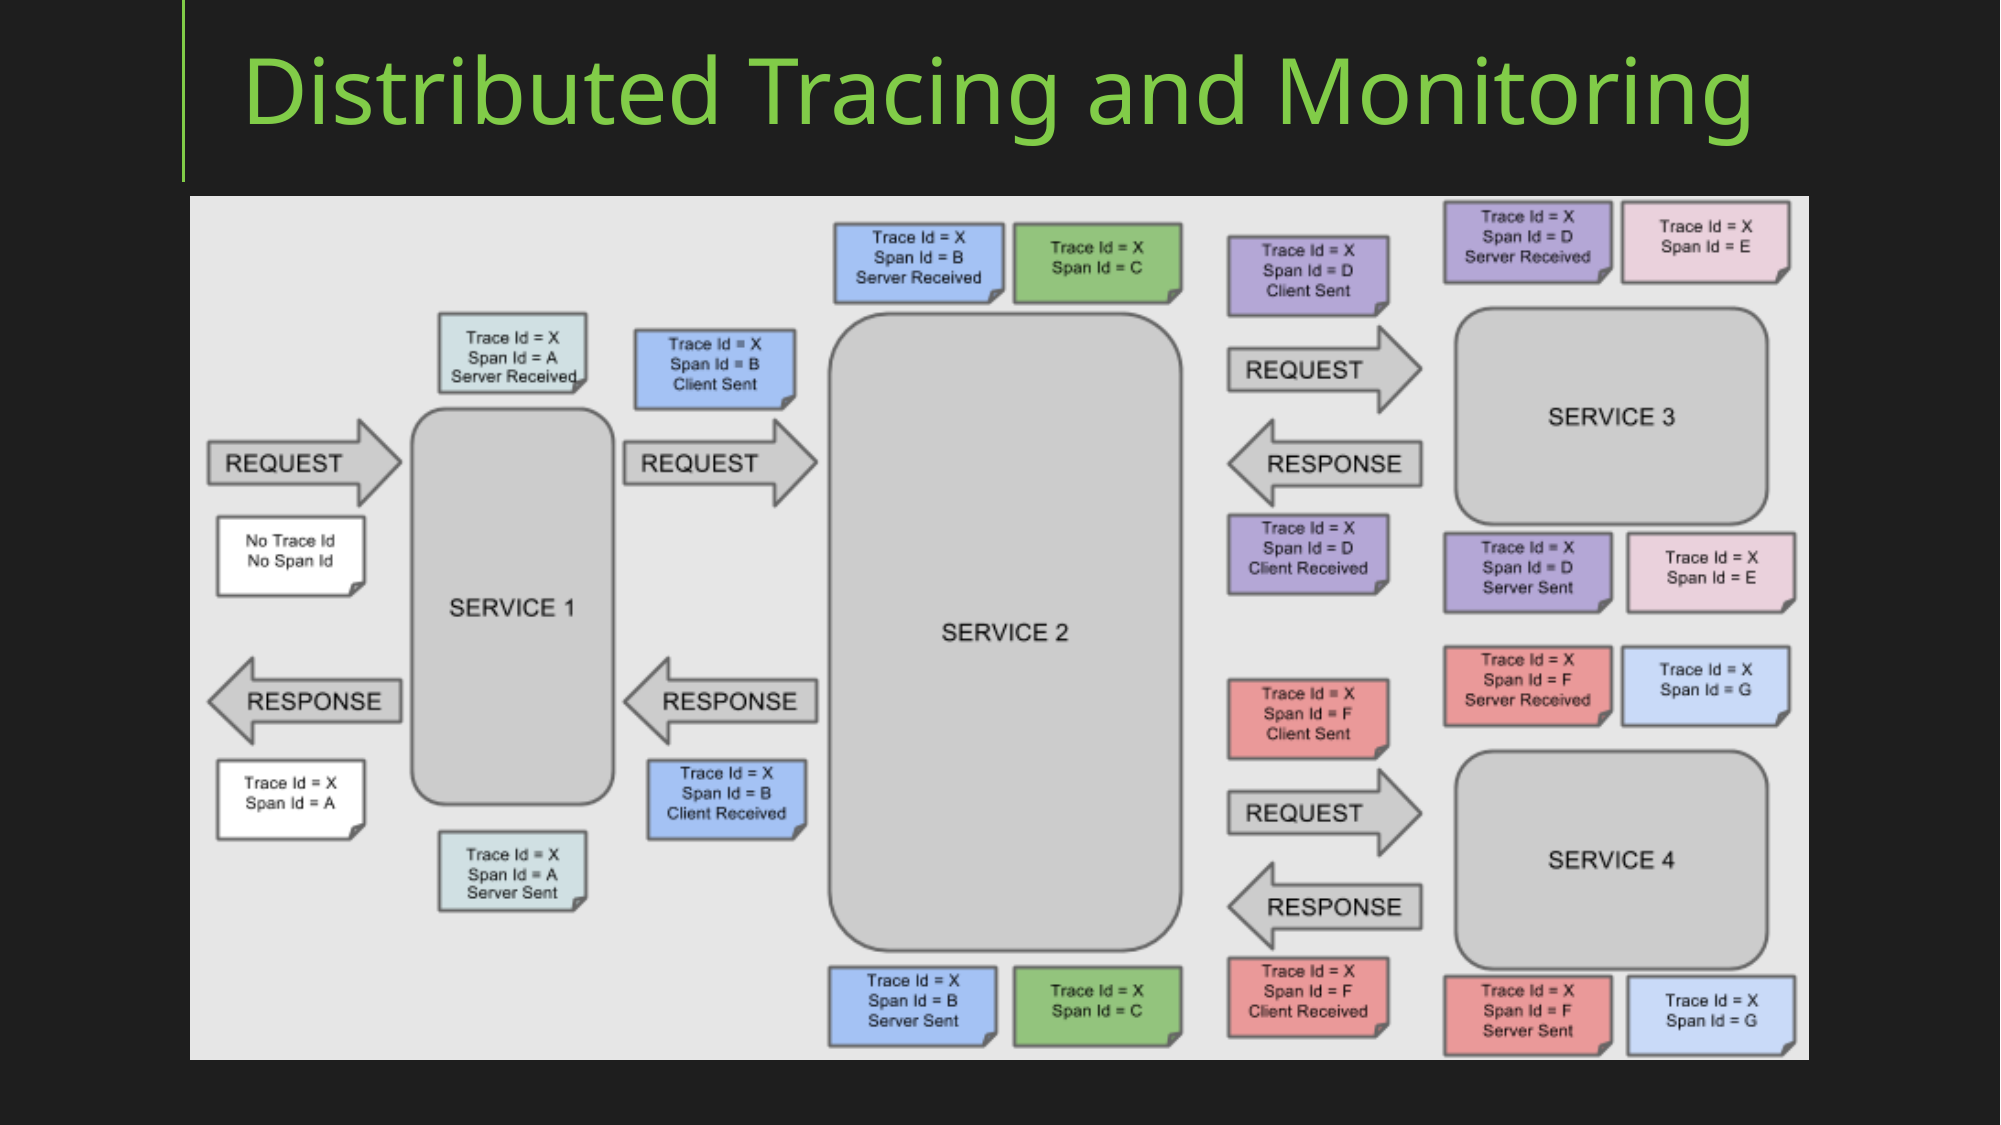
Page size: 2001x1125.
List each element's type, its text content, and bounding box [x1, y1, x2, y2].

text_box Distributed Tracing and Monitoring [84, 25, 1916, 150]
picture [190, 196, 1809, 1061]
